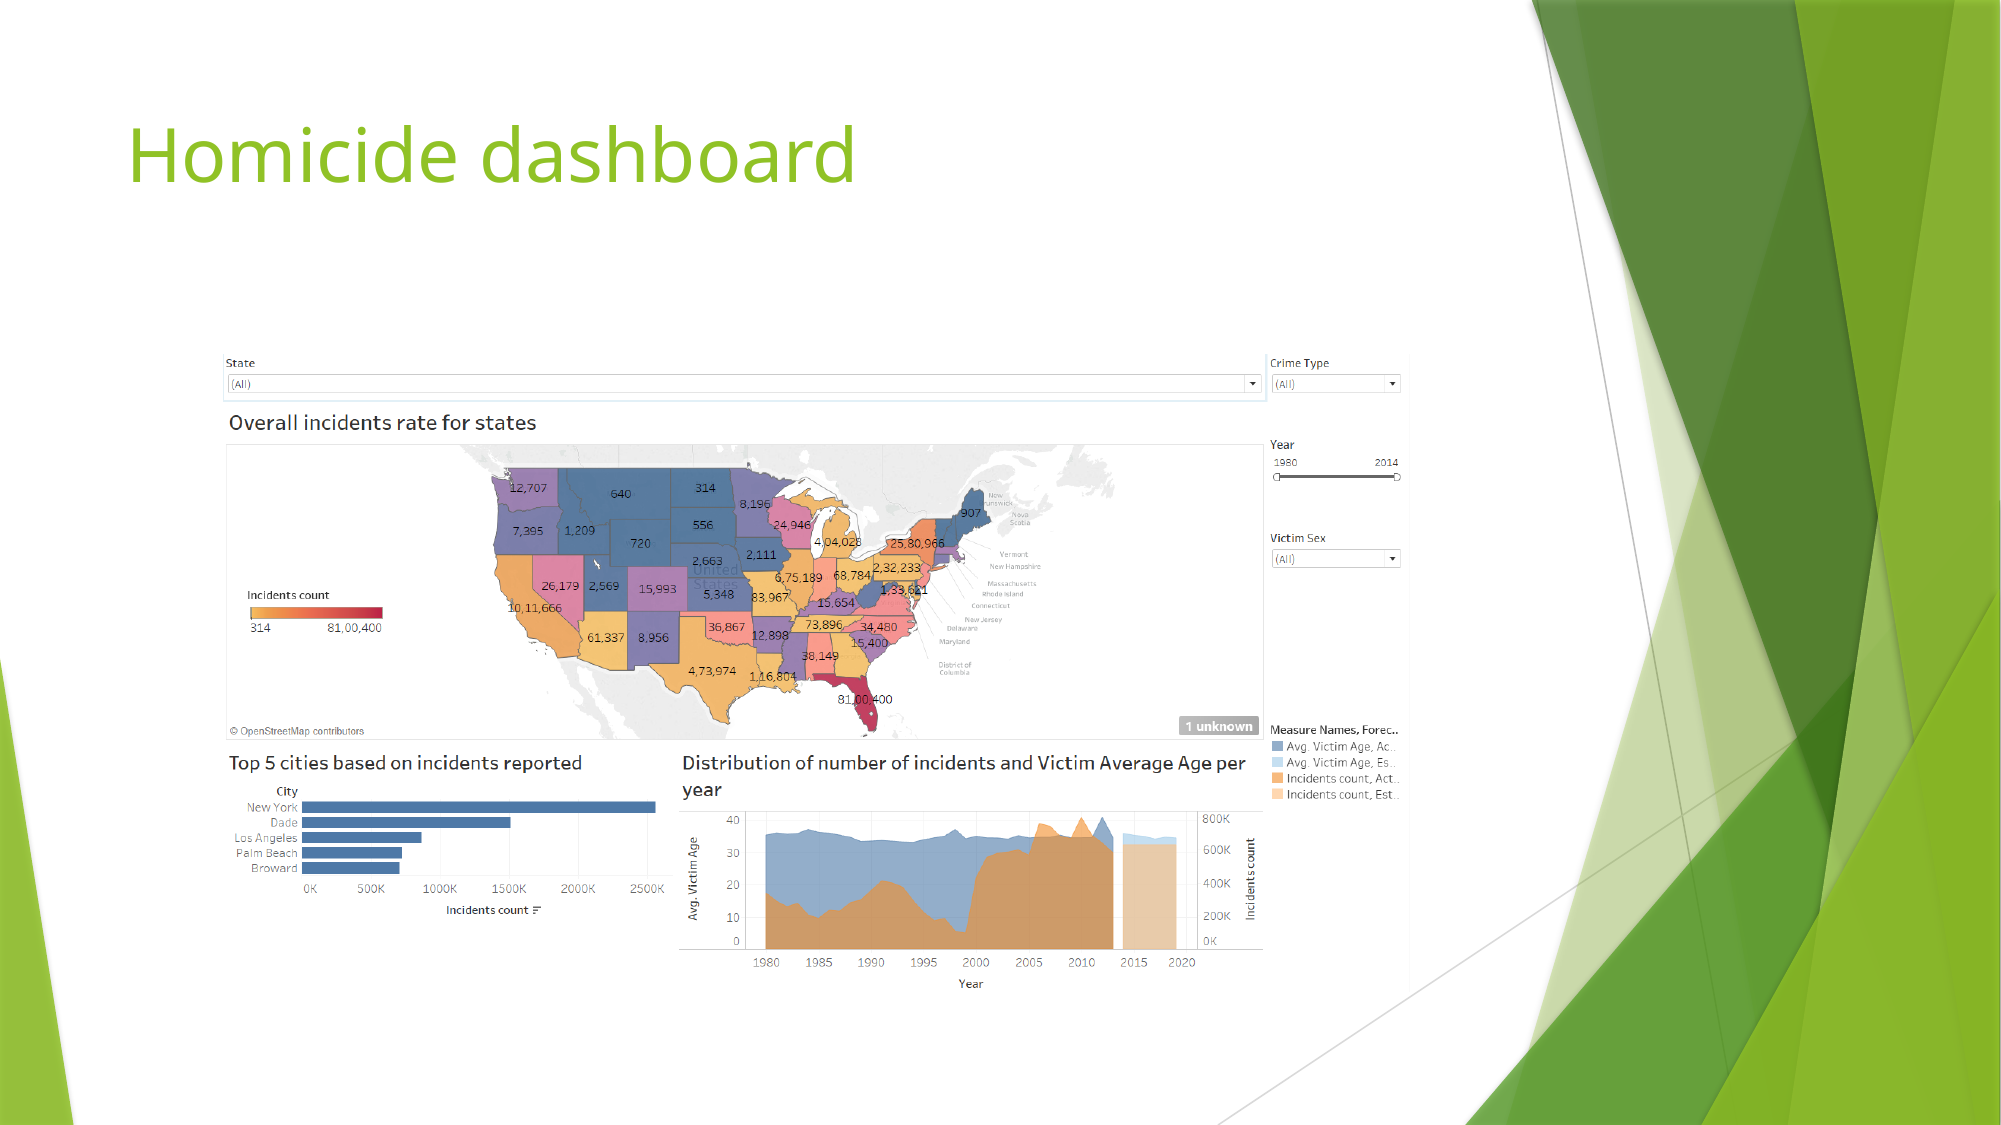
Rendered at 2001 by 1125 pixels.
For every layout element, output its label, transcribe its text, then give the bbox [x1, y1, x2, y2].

title Homicide dashboard [111, 99, 1522, 317]
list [222, 353, 1410, 992]
